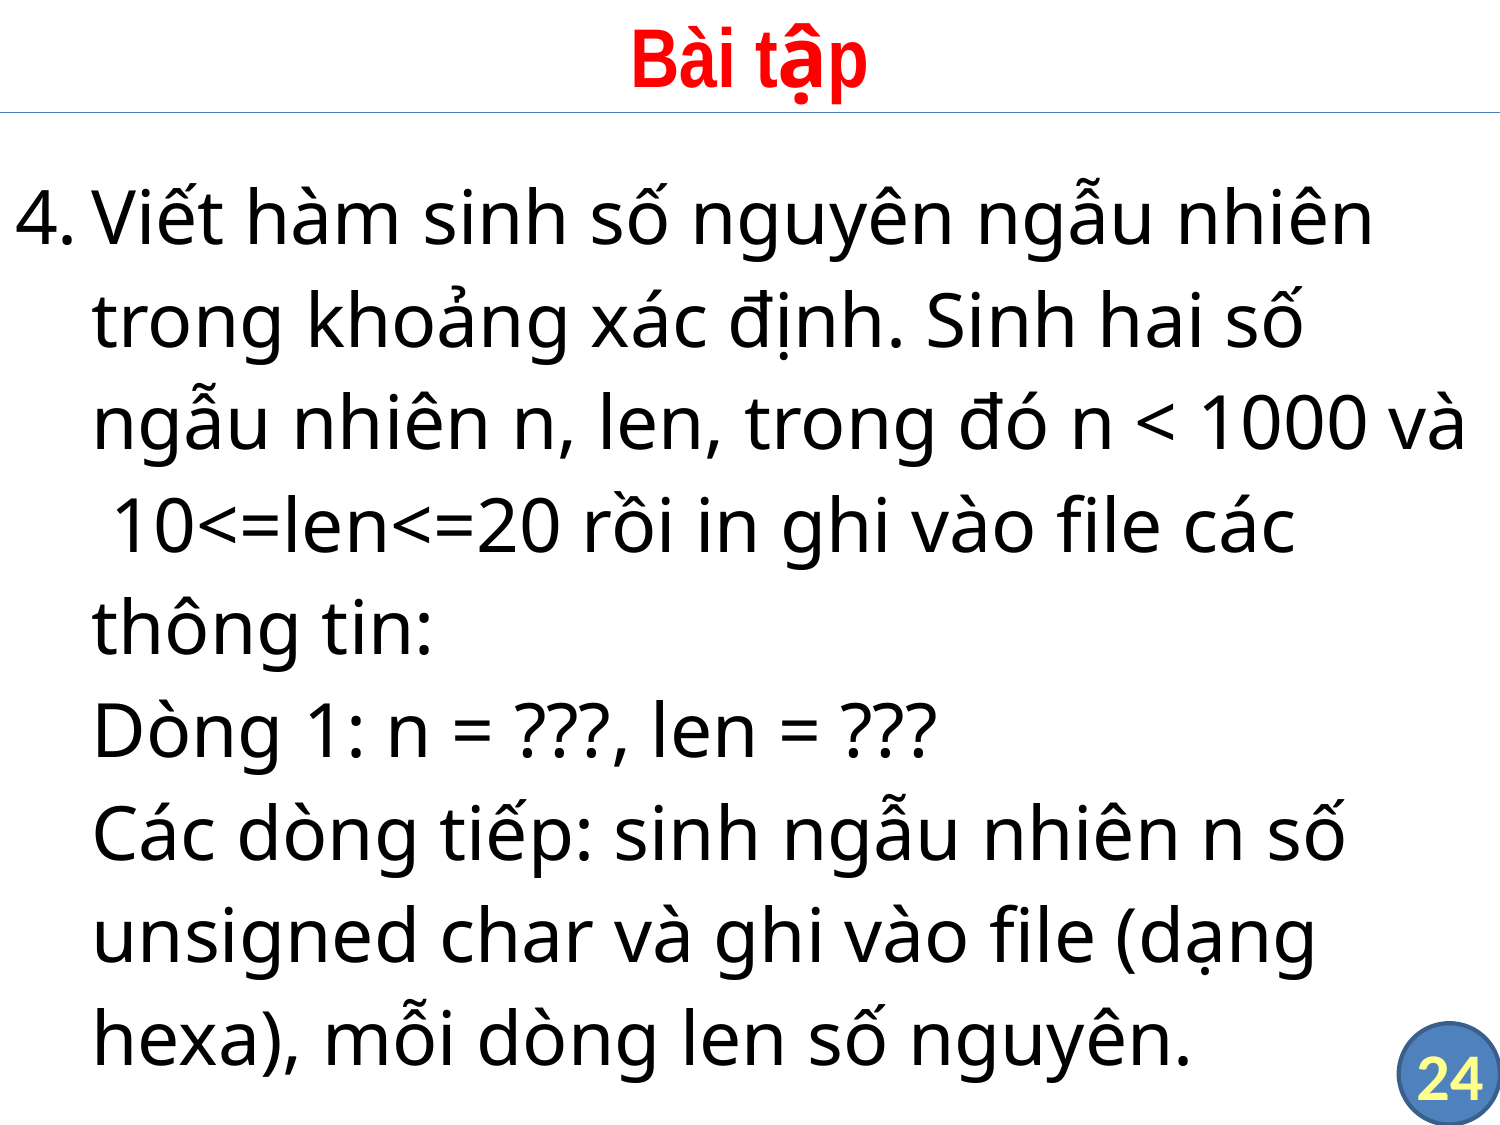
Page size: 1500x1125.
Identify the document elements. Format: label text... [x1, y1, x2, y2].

slide_number 24 [1399, 1023, 1500, 1125]
list Viết hàm sinh số nguyên ngẫu nhiên trong khoảng xác định. Sinh hai số ngẫu nhiên n, len, trong đó n < 1000 và 10<=len<=20 rồi in ghi vào file các thông tin: Dòng 1: n = ???, len = ??? Các dòng tiếp: sinh ngẫu nhiên n số unsigned char và ghi vào file (dạng hexa), mỗi dòng len số nguyên. [0, 113, 1500, 1125]
title Bài tập [0, 0, 1500, 113]
